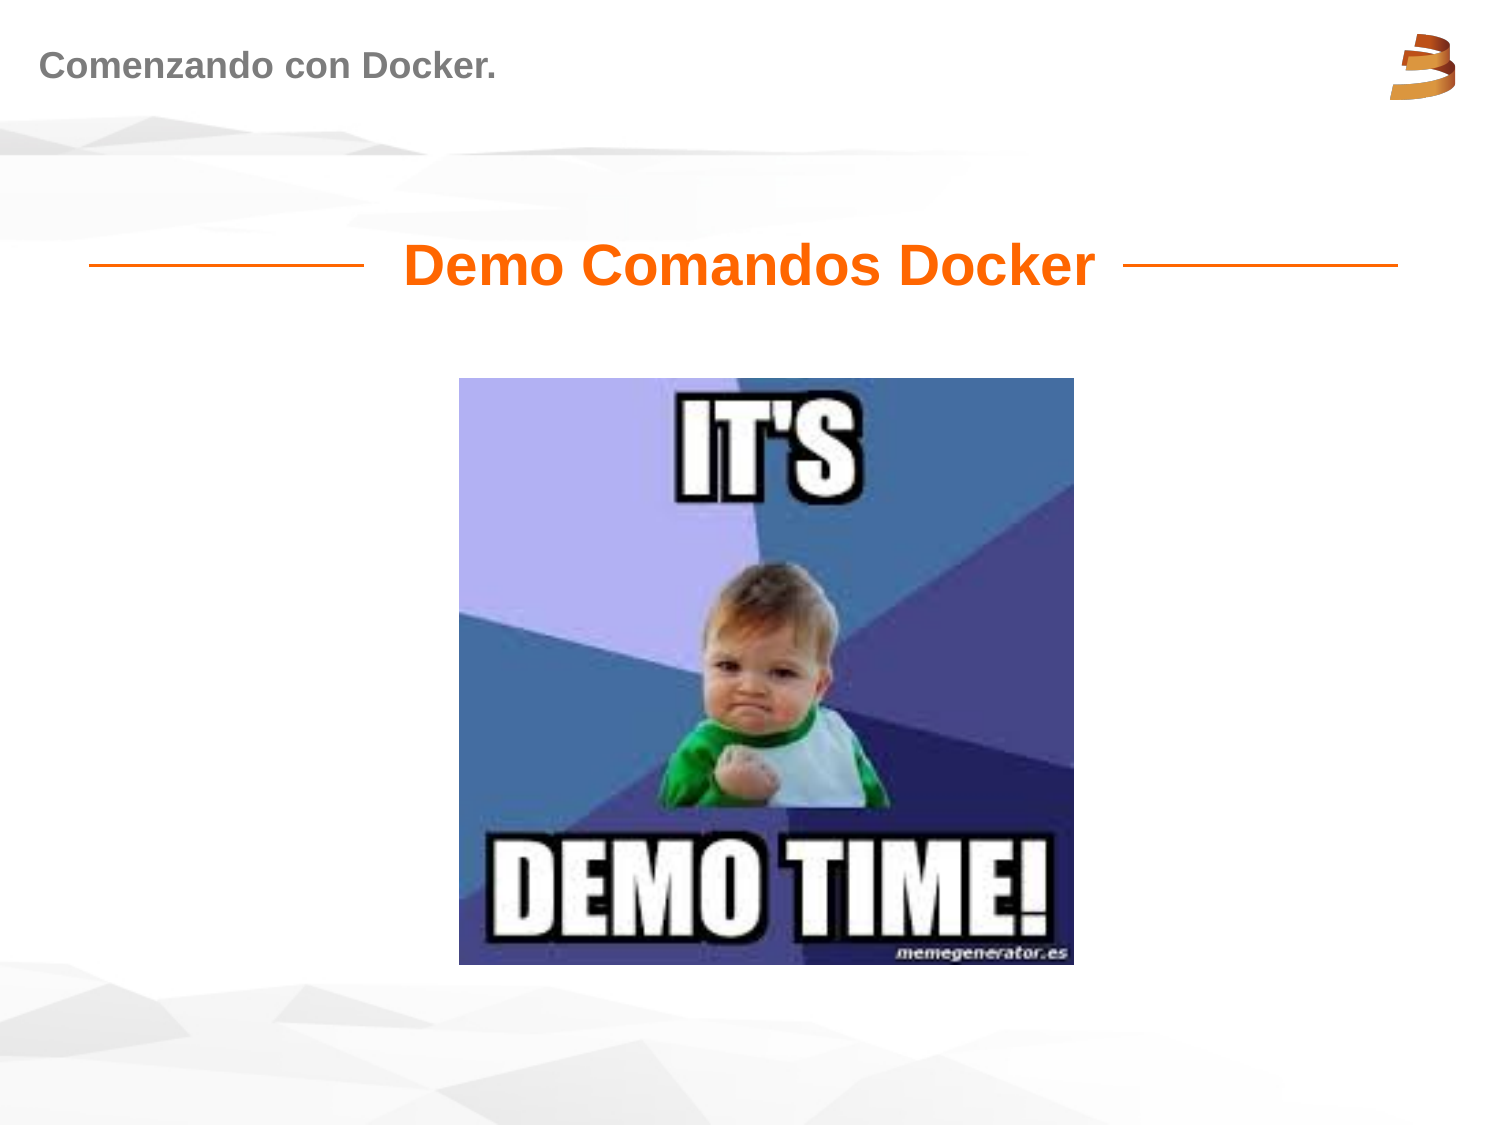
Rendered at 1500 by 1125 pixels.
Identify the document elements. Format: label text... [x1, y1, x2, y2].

text_box Demo Comandos Docker [74, 204, 1425, 320]
title Comenzando con Docker. [30, 0, 1382, 126]
picture [0, 0, 1500, 1125]
